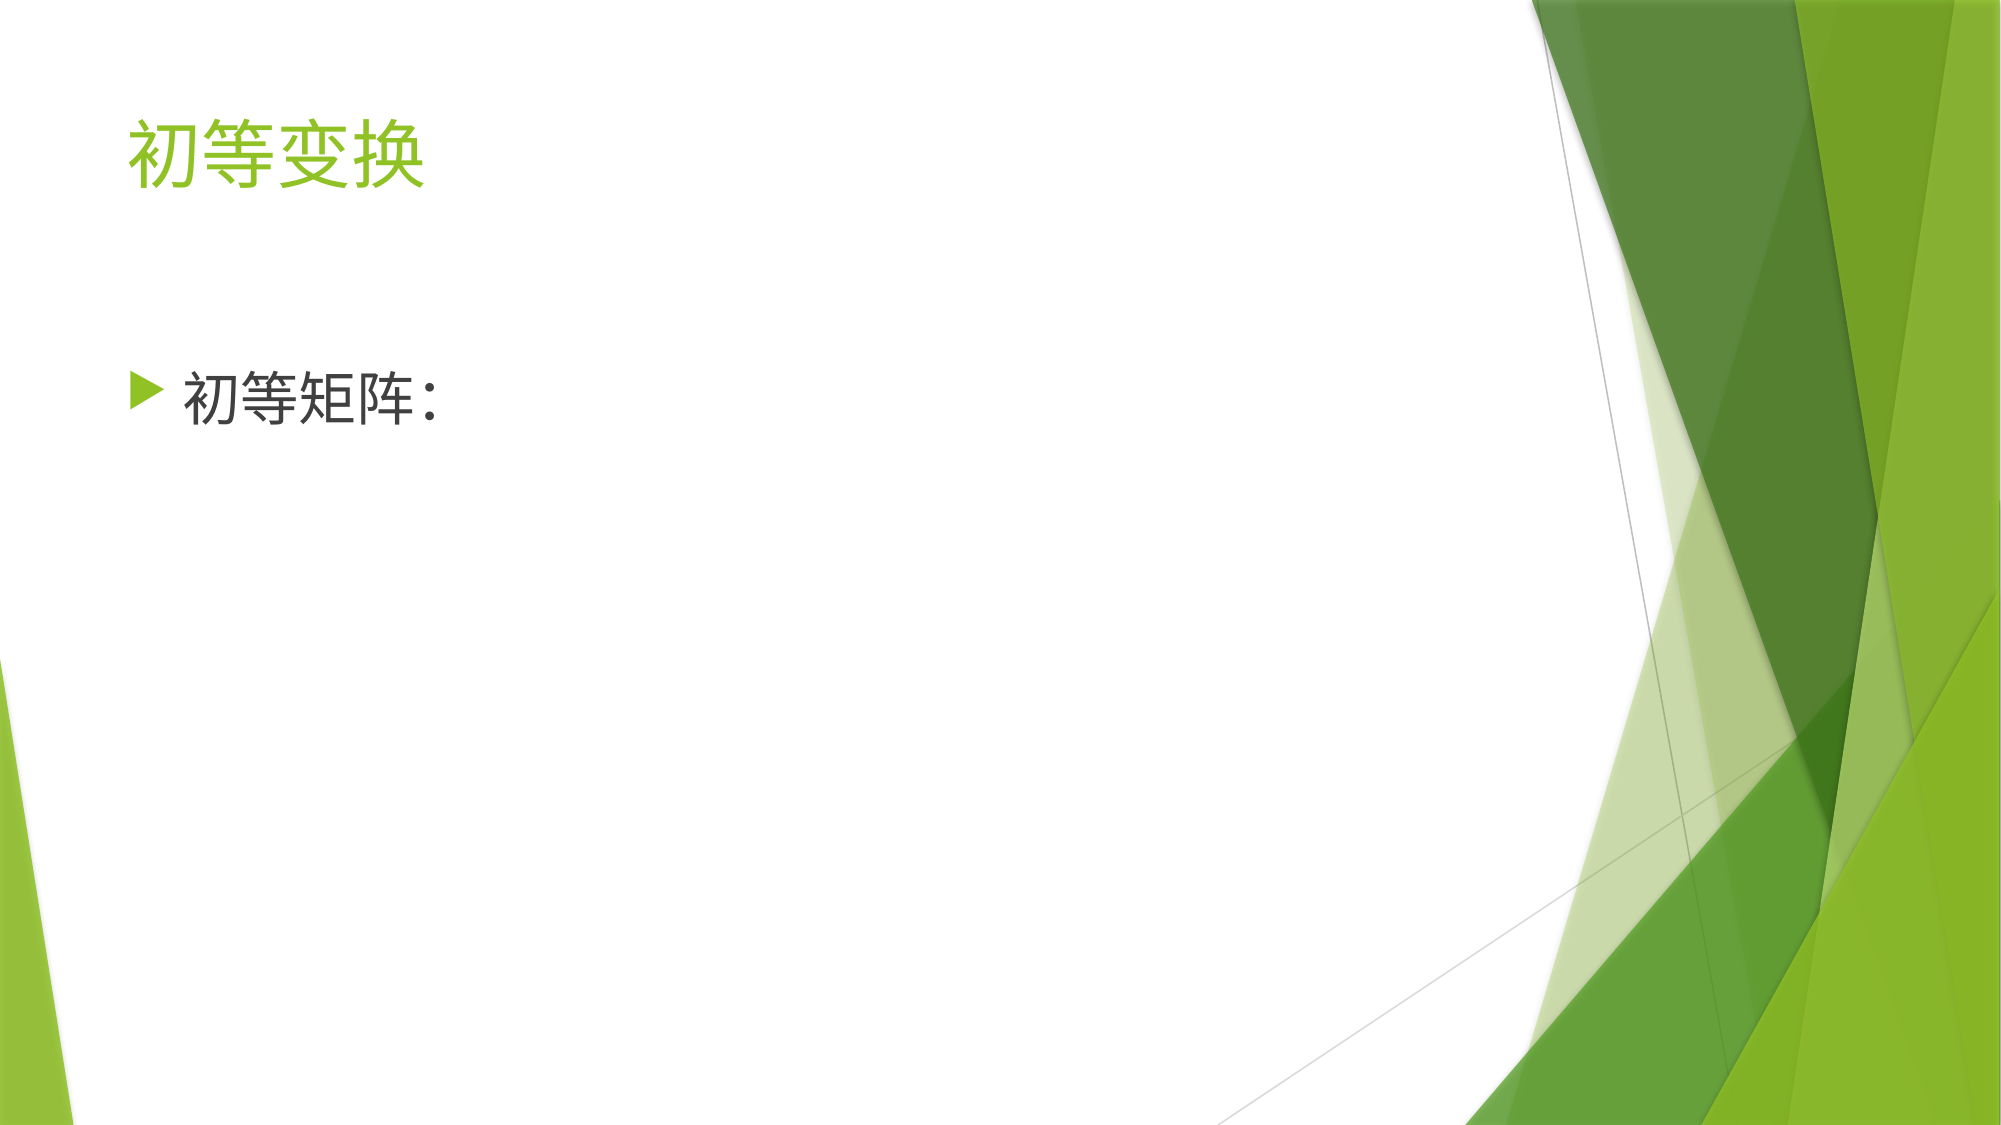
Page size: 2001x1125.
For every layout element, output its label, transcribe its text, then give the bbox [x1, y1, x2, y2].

title 初等变换 [111, 99, 1522, 317]
